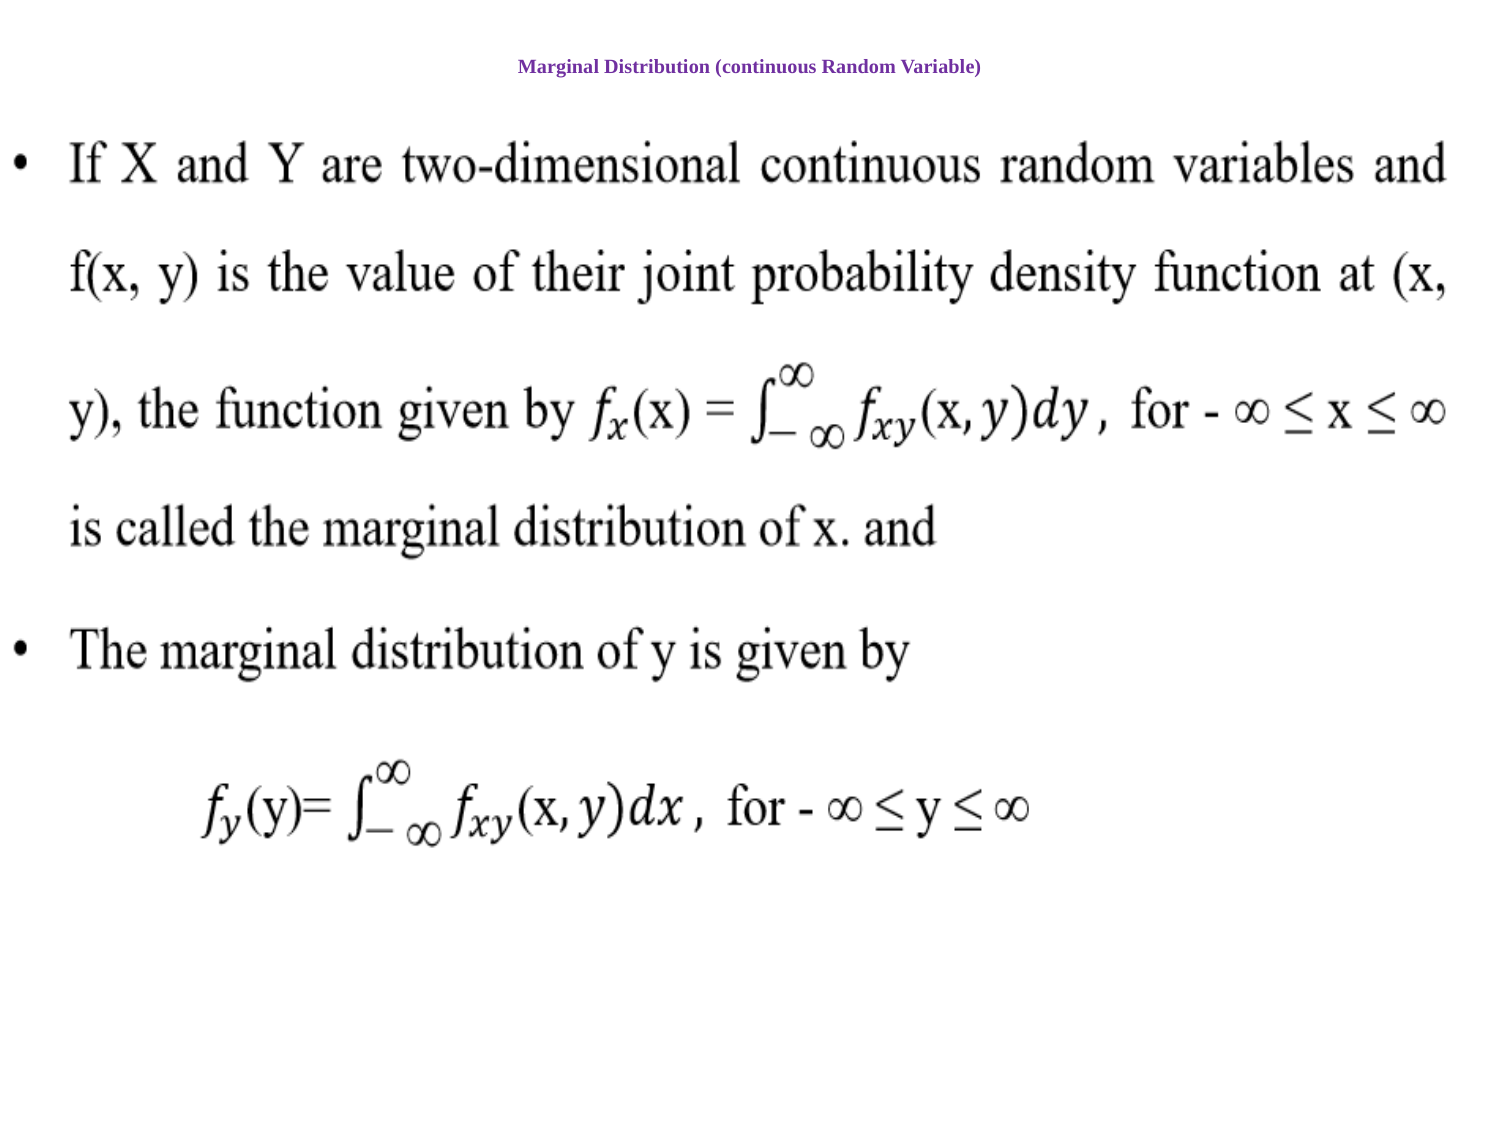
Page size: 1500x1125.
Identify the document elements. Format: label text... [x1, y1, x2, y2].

title Marginal Distribution (continuous Random Variable) [75, 45, 1425, 123]
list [0, 124, 1463, 863]
